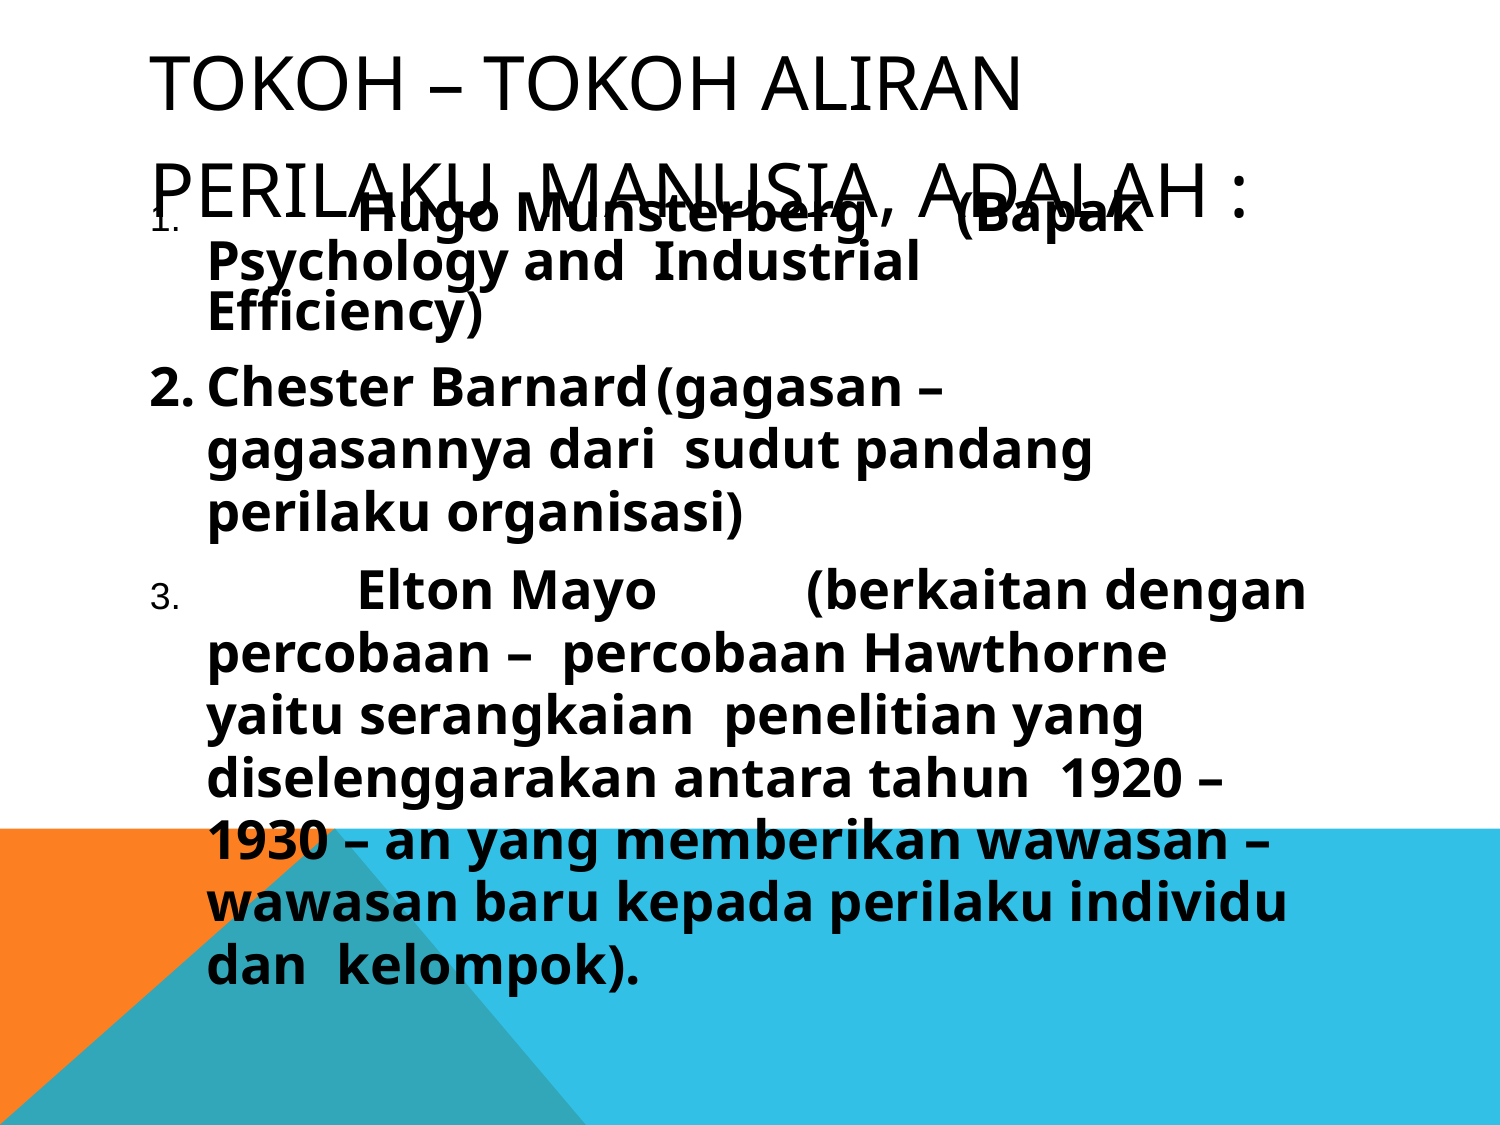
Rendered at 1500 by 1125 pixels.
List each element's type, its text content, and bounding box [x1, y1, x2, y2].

title TOKOH – TOKOH ALIRAN PERILAKU MANUSIA, ADALAH : [147, 12, 1291, 174]
text_box Hugo Munsterberg (Bapak Psychology and Industrial Efficiency) Chester Barnard (gagasan – gagasannya dari sudut pandang perilaku organisasi) Elton Mayo (berkaitan dengan percobaan – percobaan Hawthorne yaitu serangkaian penelitian yang diselenggarakan antara tahun 1920 – 1930 – an yang memberikan wawasan – wawasan baru kepada perilaku individu dan kelompok). [147, 174, 1312, 997]
